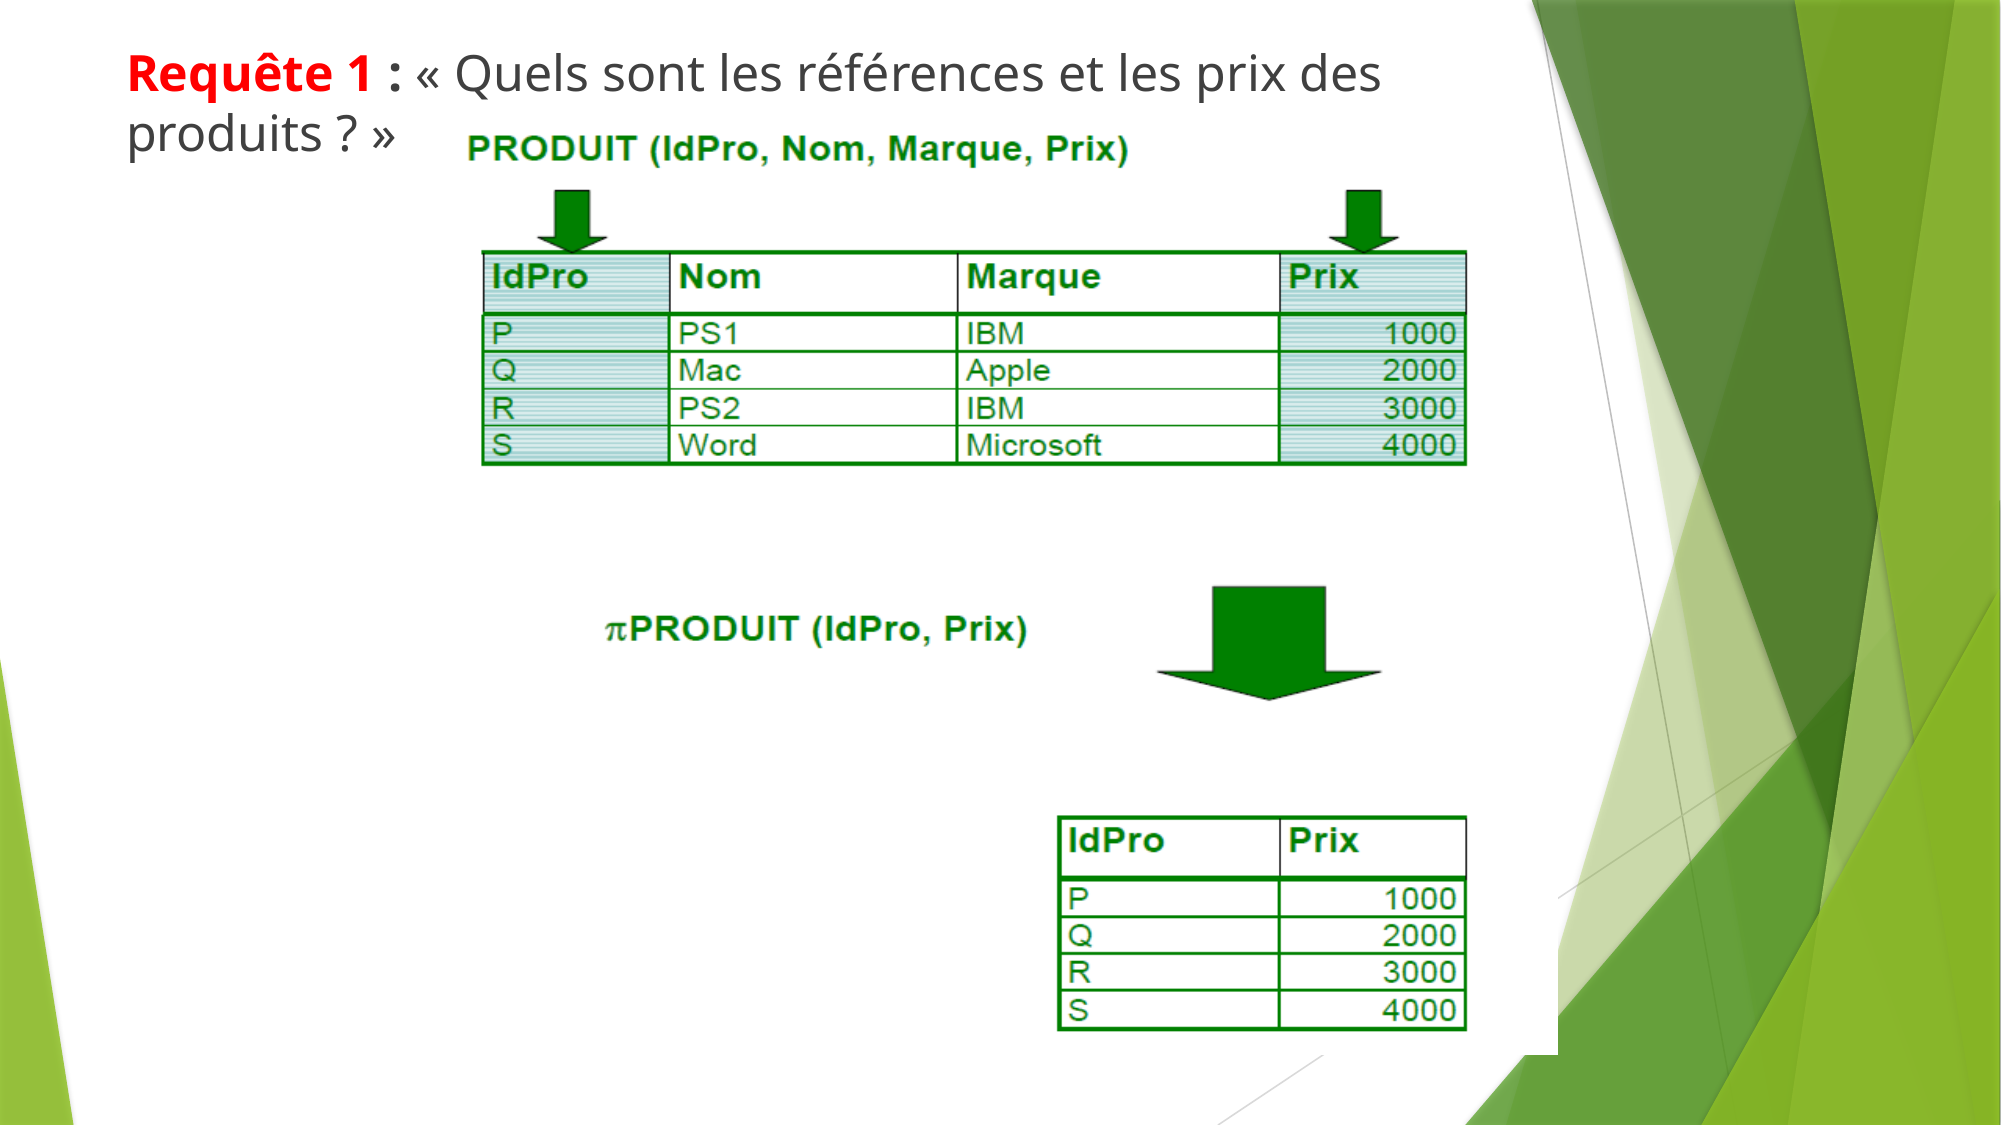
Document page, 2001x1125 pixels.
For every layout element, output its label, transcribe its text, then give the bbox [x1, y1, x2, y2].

list Requête 1 : « Quels sont les références et les prix des produits ? » [111, 34, 1522, 991]
picture [405, 127, 1559, 1056]
